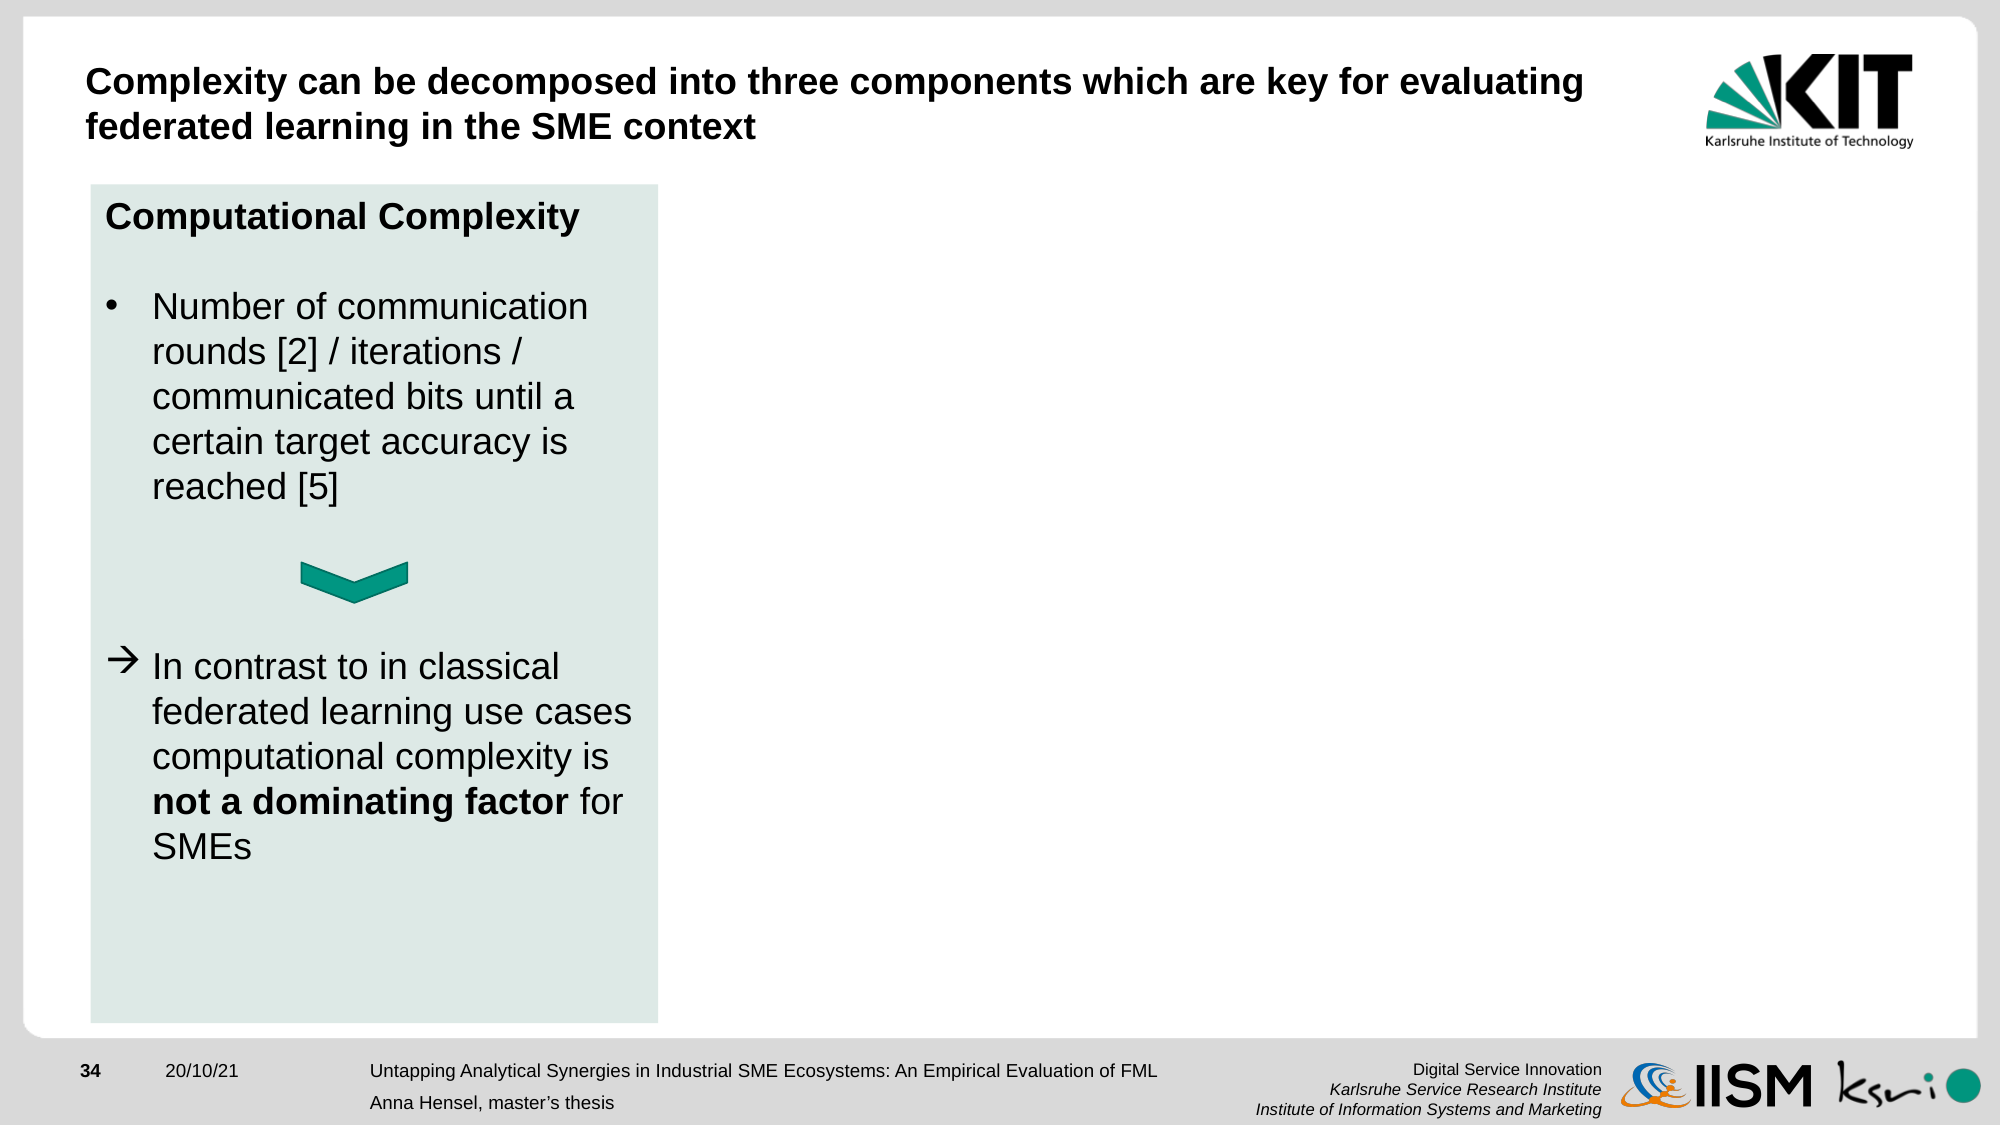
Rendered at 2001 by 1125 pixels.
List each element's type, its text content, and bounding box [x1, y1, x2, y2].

title Complexity can be decomposed into three components which are key for evaluating federated learning in the SME context [85, 54, 1598, 148]
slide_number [165, 1058, 355, 1119]
footer Untapping Analytical Synergies in Industrial SME Ecosystems: An Empirical Evaluation of FML Anna Hensel, master’s thesis [369, 1058, 1247, 1119]
picture [0, 0, 2000, 1125]
slide_number 34 [55, 1058, 126, 1095]
text_box [300, 561, 409, 604]
text_box Computational Complexity Number of communication rounds [2] / iterations / communicated bits until a certain target accuracy is reached [5] In contrast to in classical federated learning use cases computational complexity is not a dominating factor for SMEs [90, 184, 659, 1024]
